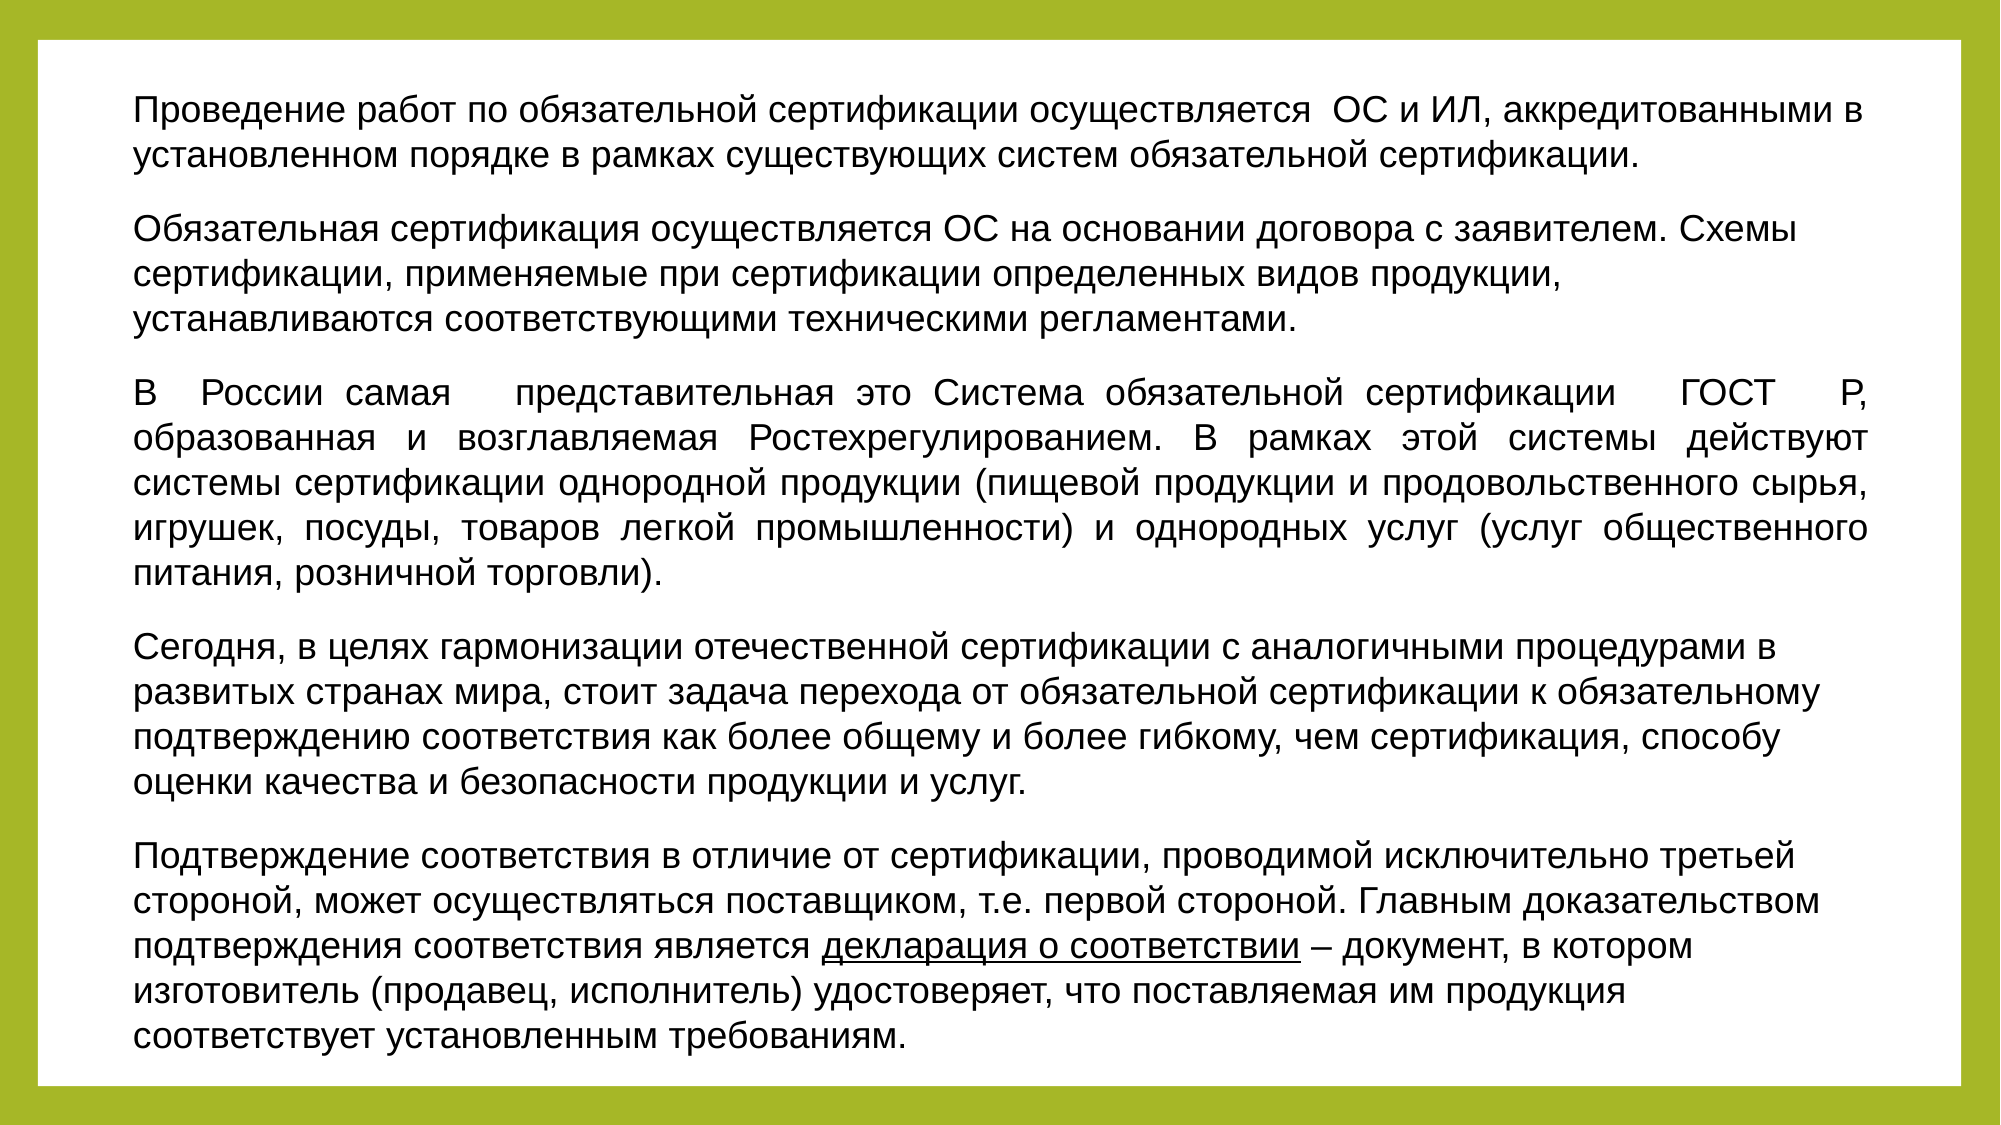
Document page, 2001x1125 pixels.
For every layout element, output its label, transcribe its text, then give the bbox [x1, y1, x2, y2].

list Проведение работ по обязательной сертификации осуществляется ОС и ИЛ, аккредитованными в установленном порядке в рамках существующих систем обязательной сертификации. Обязательная сертификация осуществляется ОС на основании договора с заявителем. Схемы сертификации, применяемые при сертификации определенных видов продукции, устанавливаются соответствующими техническими регламентами. В России самая представительная это Система обязательной сертификации ГОСТ Р, образованная и возглавляемая Ростехрегулированием. В рамках этой системы действуют системы сертификации однородной продукции (пищевой продукции и продовольственного сырья, игрушек, посуды, товаров легкой промышленности) и однородных услуг (услуг общественного питания, розничной торговли). Сегодня, в целях гармонизации отечественной сертификации с аналогичными процедурами в развитых странах мира, стоит задача перехода от обязательной сертификации к обязательному подтверждению соответствия как более общему и более гибкому, чем сертификация, способу оценки качества и безопасности продукции и услуг. Подтверждение соответствия в отличие от сертификации, проводимой исключительно третьей стороной, может осуществляться поставщиком, т.е. первой стороной. Главным доказательством подтверждения соответствия является декларация о соответствии – документ, в котором изготовитель (продавец, исполнитель) удостоверяет, что поставляемая им продукция соответствует установленным требованиям. [110, 77, 1885, 1064]
